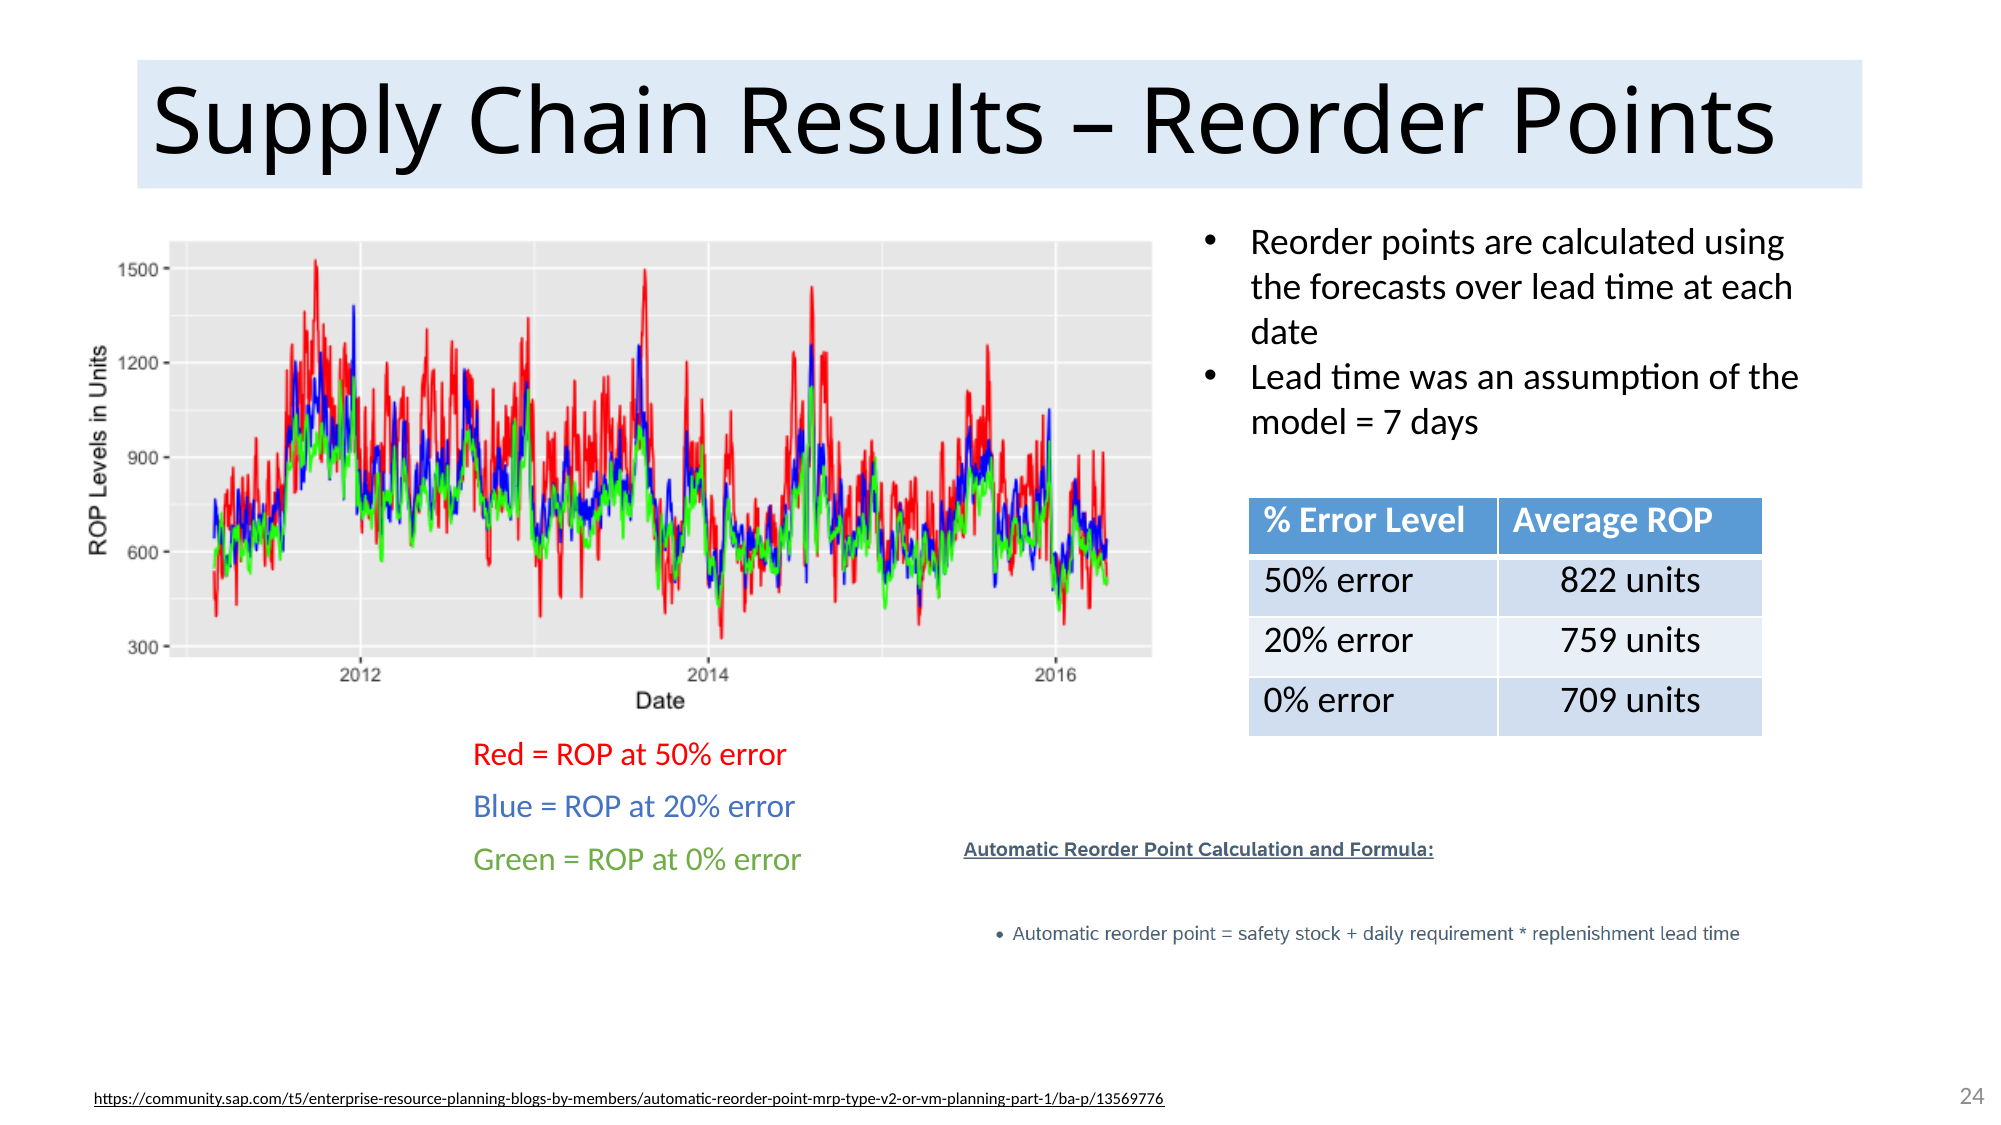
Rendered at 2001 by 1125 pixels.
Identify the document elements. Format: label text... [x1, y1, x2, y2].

text_box https://community.sap.com/t5/enterprise-resource-planning-blogs-by-members/automatic-reorder-point-mrp-type-v2-or-vm-planning-part-1/ba-p/13569776 [78, 1080, 1221, 1116]
text_box Blue = ROP at 20% error [458, 777, 811, 829]
text_box Green = ROP at 0% error [458, 829, 818, 885]
title Supply Chain Results – Reorder Points [137, 59, 1863, 189]
slide_number 24 [1550, 1065, 2000, 1125]
table_cell 759 units [1499, 618, 1762, 676]
table_cell 709 units [1499, 678, 1762, 736]
table_cell 822 units [1499, 560, 1762, 616]
text_box Reorder points are calculated using the forecasts over lead time at each date Lead time was an assumption of the model = 7 days [1188, 209, 1823, 450]
list [137, 230, 1863, 1023]
table_cell 0% error [1249, 678, 1497, 736]
table_header % Error Level [1249, 498, 1497, 554]
table_cell 20% error [1249, 618, 1497, 676]
table_cell 50% error [1249, 560, 1497, 616]
picture [78, 230, 1164, 725]
picture [951, 830, 1863, 959]
table_header Average ROP [1499, 498, 1762, 554]
text_box Red = ROP at 50% error [458, 725, 803, 777]
